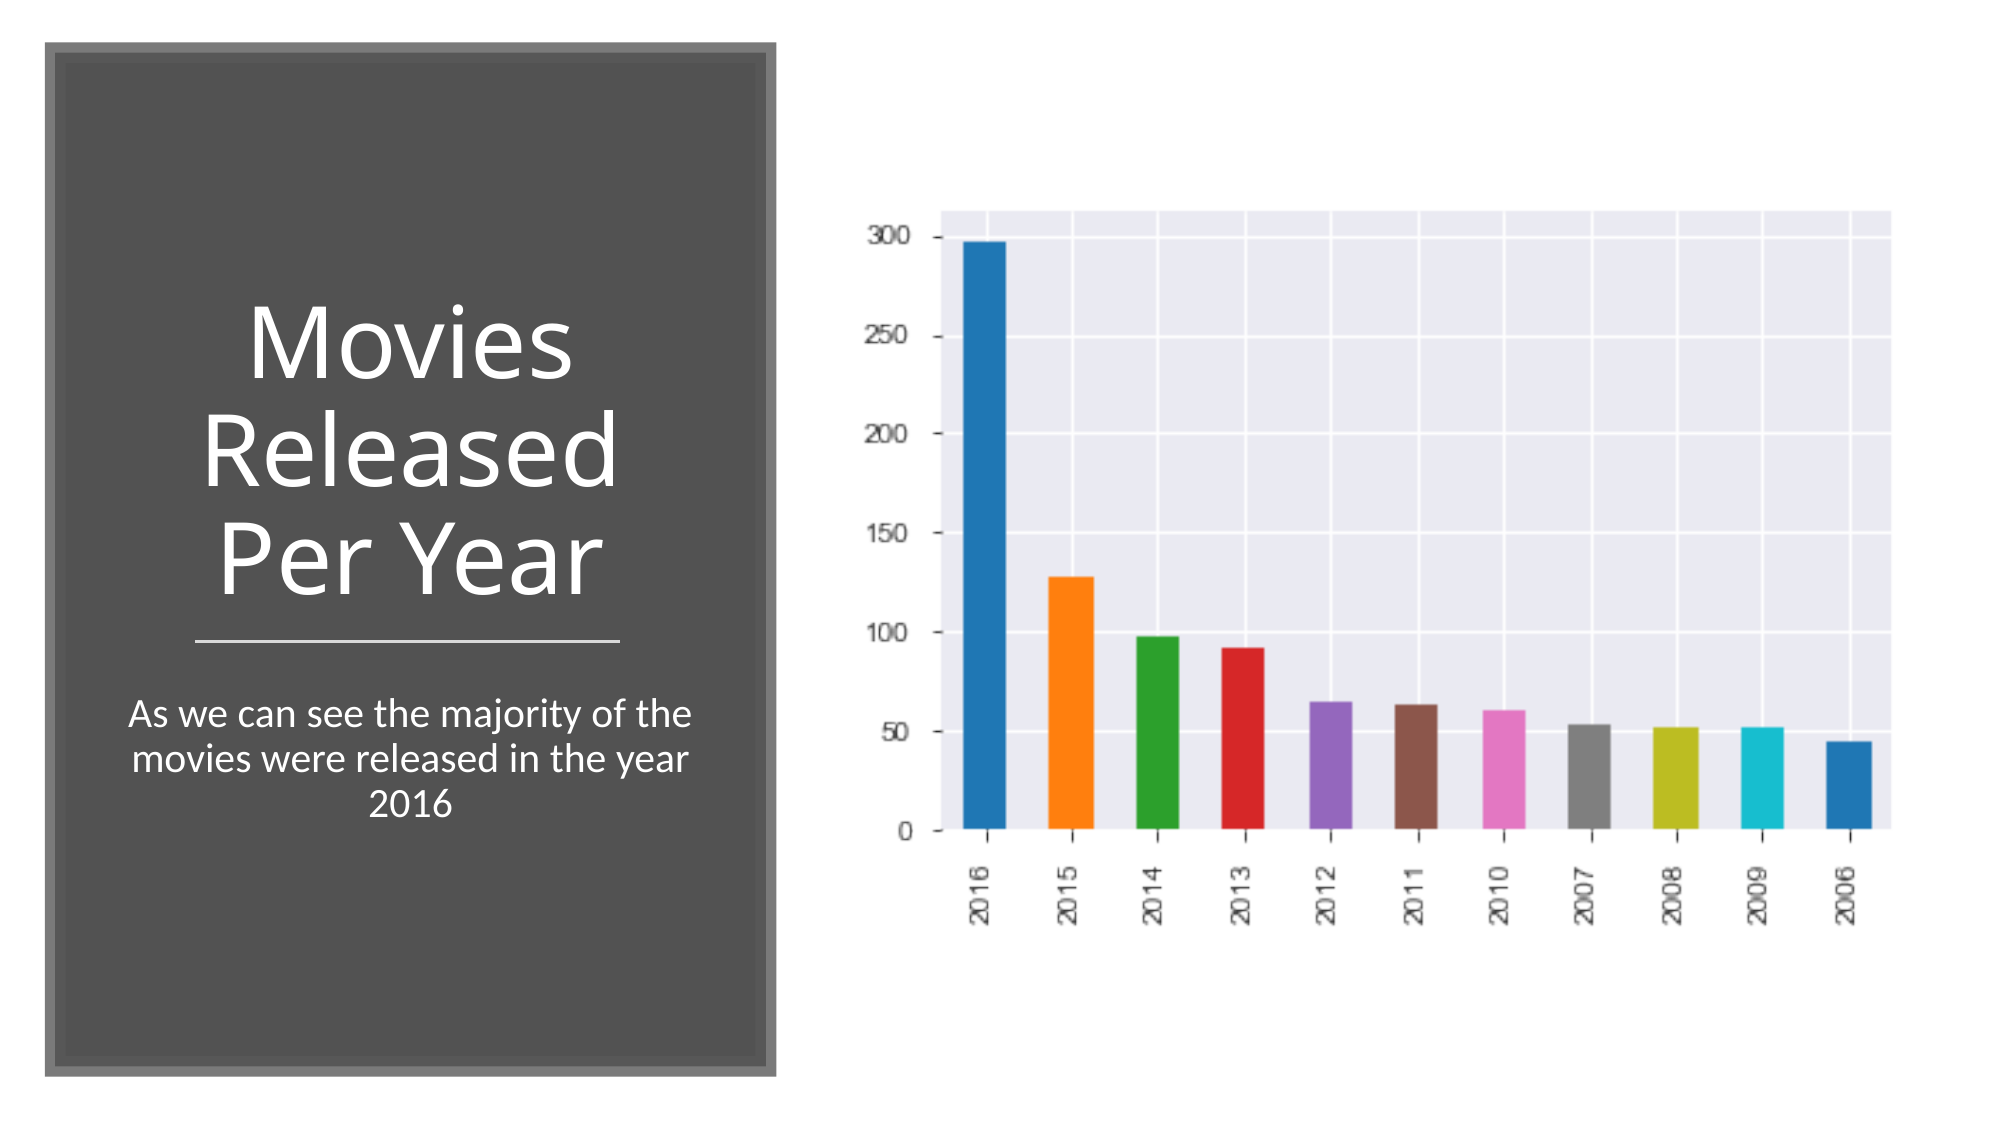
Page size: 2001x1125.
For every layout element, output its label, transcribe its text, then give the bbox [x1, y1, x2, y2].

picture [845, 183, 1921, 944]
subtitle As we can see the majority of the movies were released in the year 2016 [110, 684, 711, 935]
text_box [54, 52, 767, 1067]
title Movies Released Per Year [110, 149, 711, 624]
